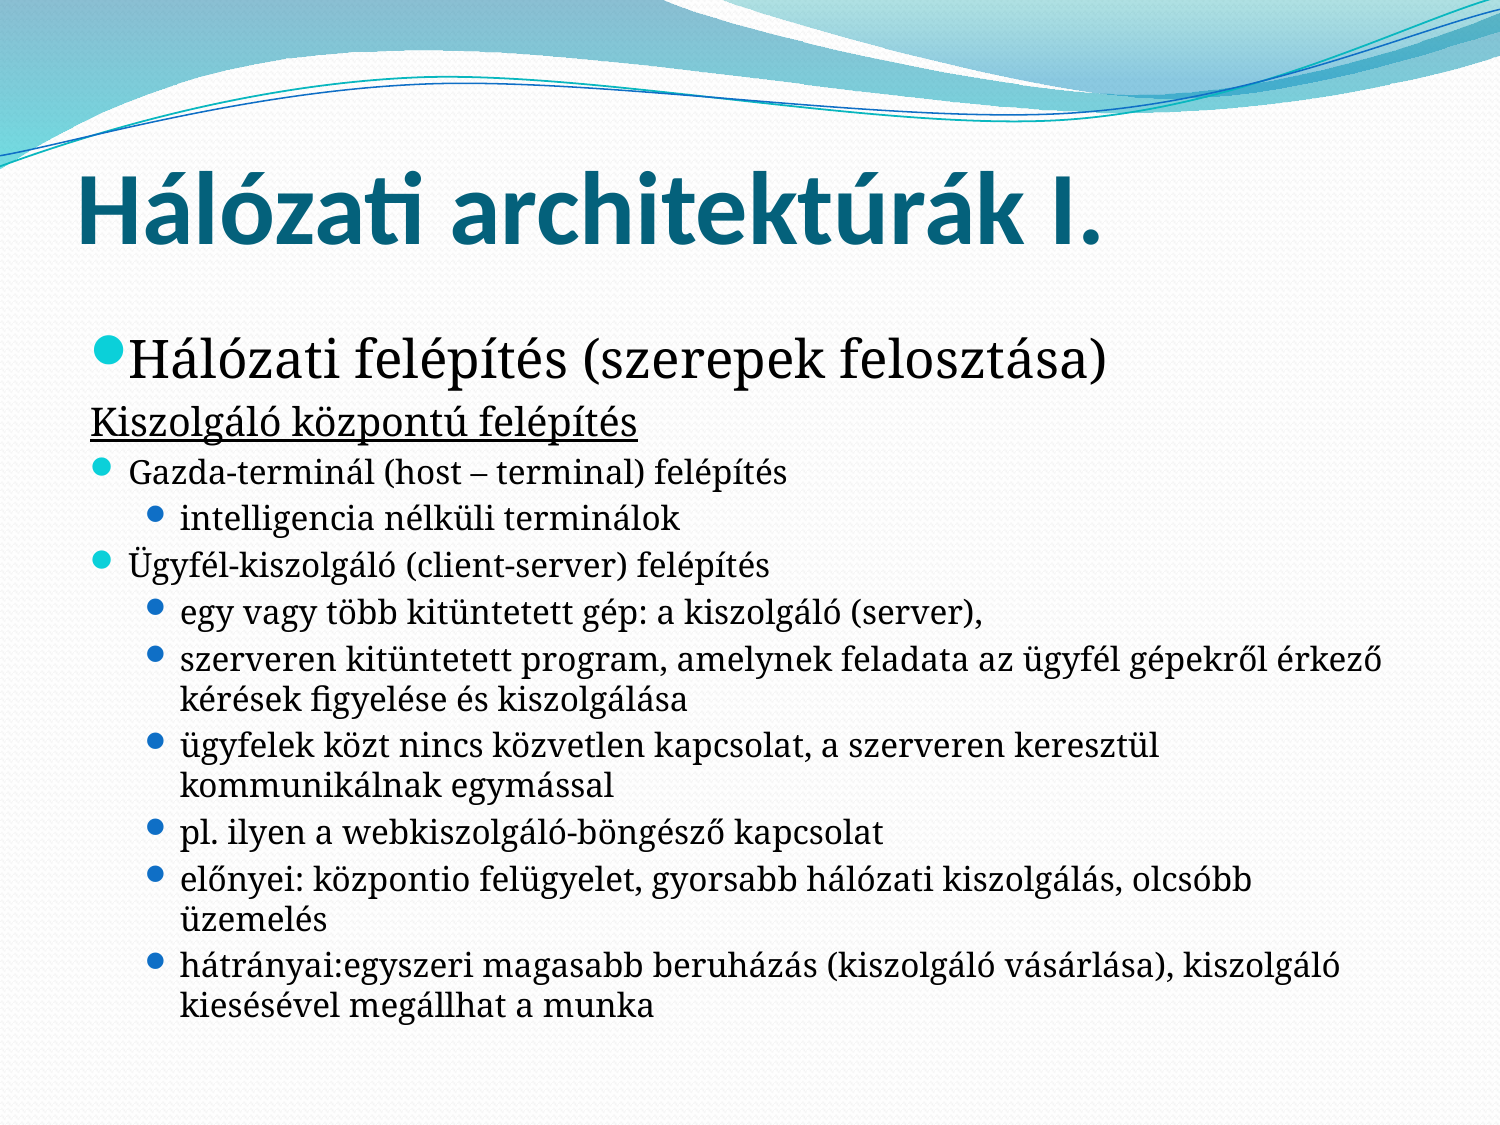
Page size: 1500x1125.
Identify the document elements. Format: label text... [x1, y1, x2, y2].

title Hálózati architektúrák I. [76, 78, 1427, 266]
list Hálózati felépítés (szerepek felosztása) Kiszolgáló központú felépítés Gazda-terminál (host – terminal) felépítés intelligencia nélküli terminálok Ügyfél-kiszolgáló (client-server) felépítés egy vagy több kitüntetett gép: a kiszolgáló (server), szerveren kitüntetett program, amelynek feladata az ügyfél gépekről érkező kérések figyelése és kiszolgálása ügyfelek közt nincs közvetlen kapcsolat, a szerveren keresztül kommunikálnak egymással pl. ilyen a webkiszolgáló-böngésző kapcsolat előnyei: központio felügyelet, gyorsabb hálózati kiszolgálás, olcsóbb üzemelés hátrányai:egyszeri magasabb beruházás (kiszolgáló vásárlása), kiszolgáló kiesésével megállhat a munka [75, 317, 1425, 1038]
